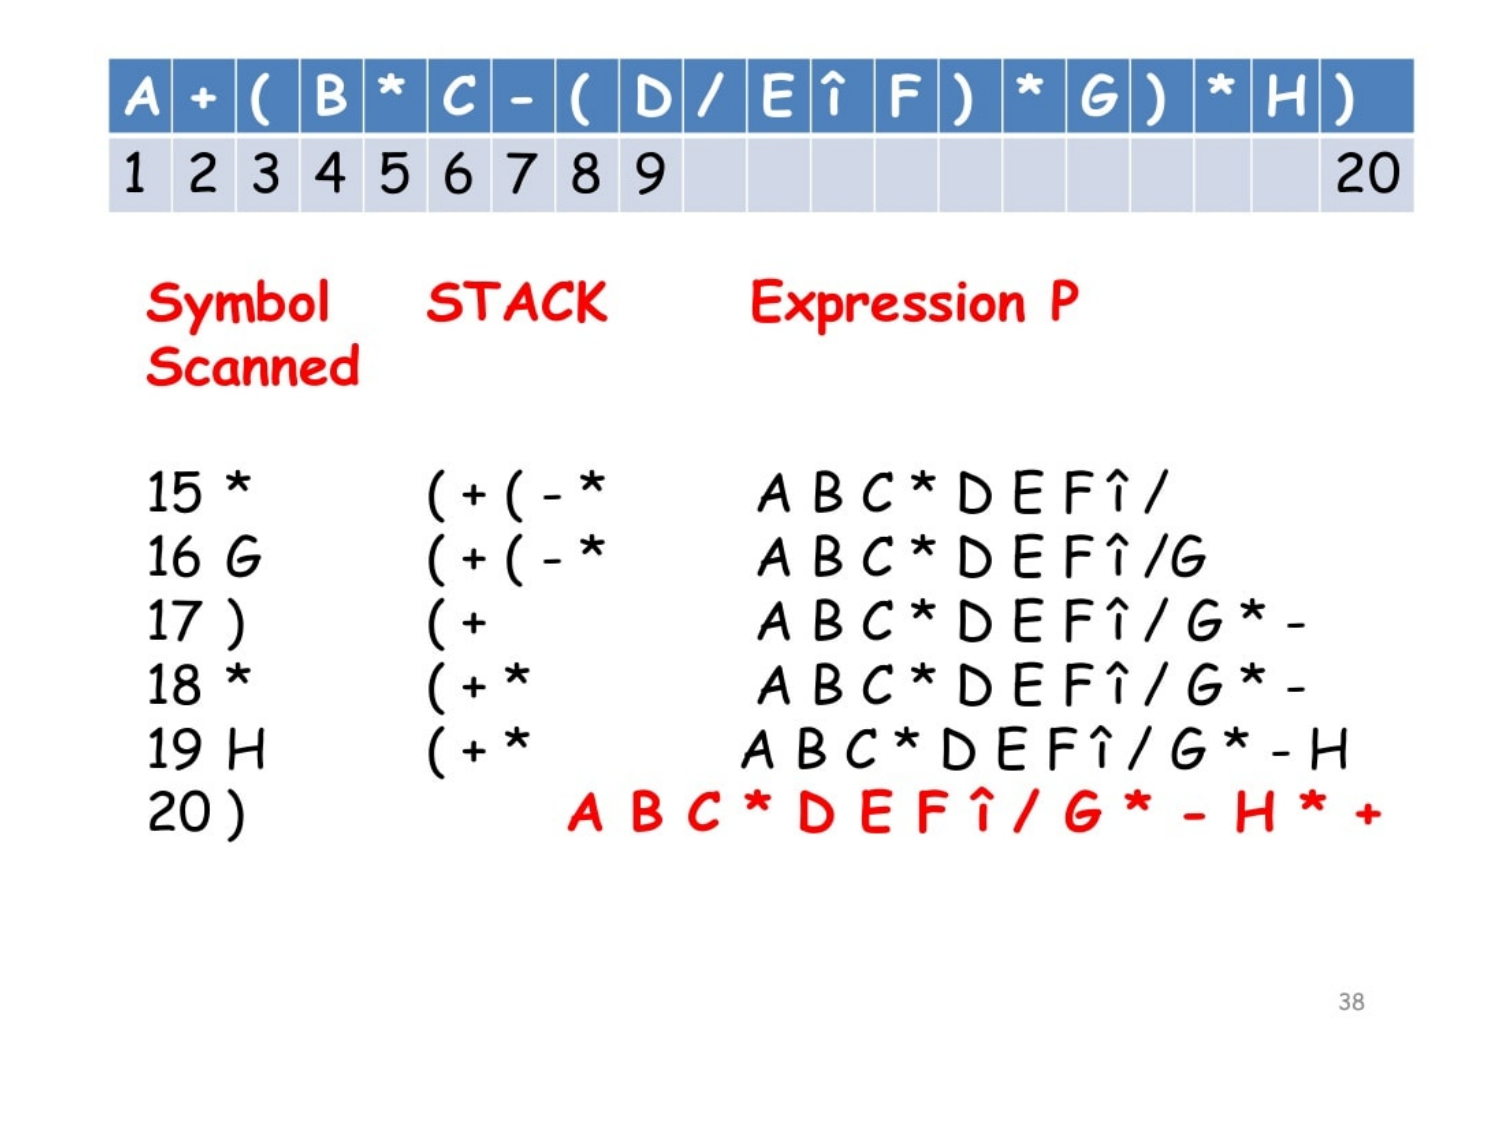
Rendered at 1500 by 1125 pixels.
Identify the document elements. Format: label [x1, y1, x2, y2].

picture [49, 24, 1451, 1051]
